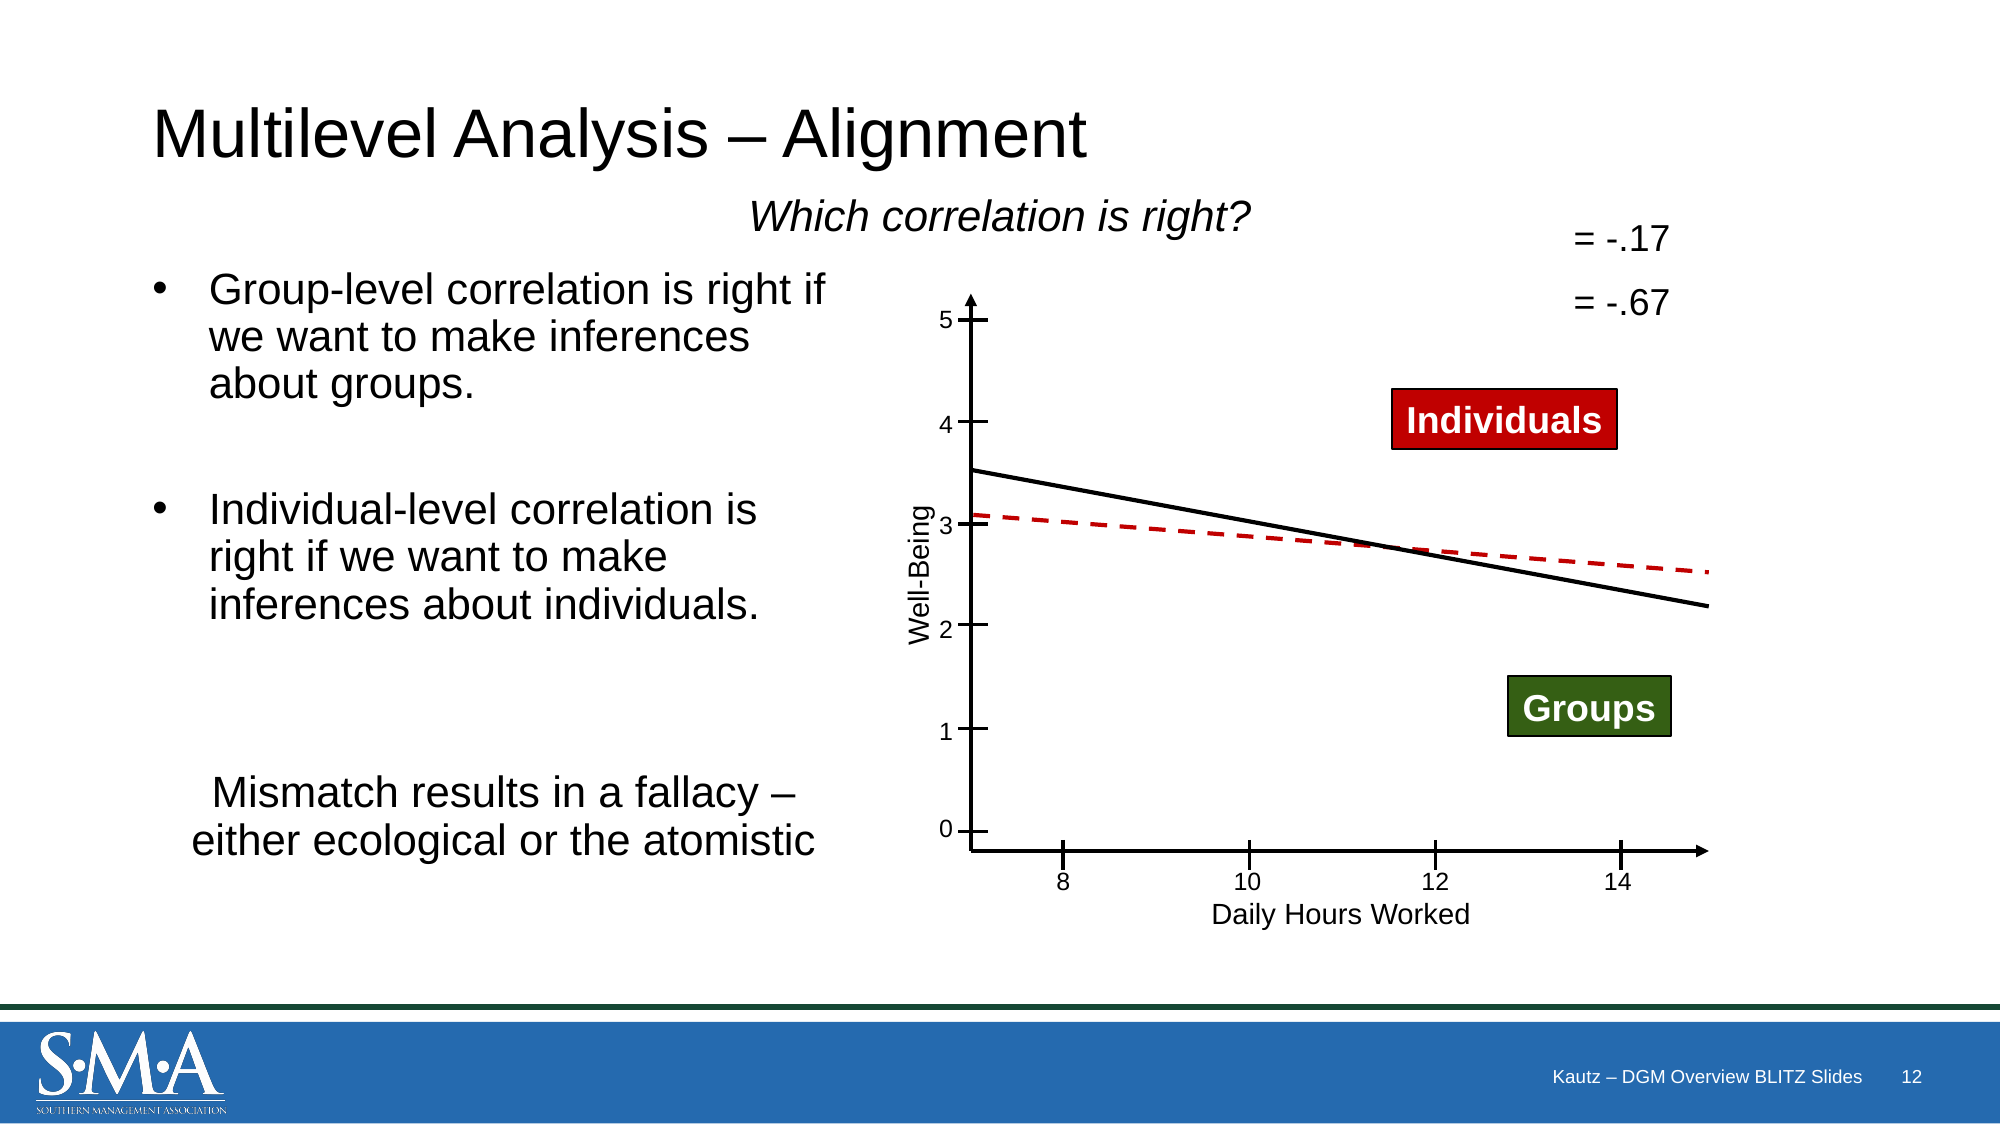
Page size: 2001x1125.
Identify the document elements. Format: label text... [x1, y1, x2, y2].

text_box 14 [1589, 858, 1648, 903]
text_box 10 [1218, 858, 1278, 887]
text_box 0 [924, 805, 965, 851]
text_box Well-Being [892, 427, 943, 724]
text_box 4 [924, 401, 965, 446]
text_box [970, 469, 1709, 607]
slide_number 12 [1863, 1060, 1938, 1092]
text_box 3 [943, 502, 965, 547]
text_box Groups [1507, 676, 1671, 737]
text_box Daily Hours Worked [1196, 887, 1493, 938]
text_box 1 [924, 707, 965, 753]
list Group-level correlation is right if we want to make inferences about groups. Individual-level correlation is right if we want to make inferences about individuals. Mismatch results in a fallacy – either ecological or the atomistic [137, 259, 871, 975]
picture [36, 1031, 227, 1114]
text_box Which correlation is right? [241, 180, 1758, 248]
text_box 12 [1406, 858, 1466, 887]
footer Kautz – DGM Overview BLITZ Slides [662, 1059, 1863, 1092]
title Multilevel Analysis – Alignment [137, 40, 1863, 231]
text_box 8 [1041, 858, 1083, 903]
text_box Individuals [1391, 388, 1618, 449]
text_box 2 [943, 605, 965, 651]
text_box 5 [924, 295, 965, 341]
